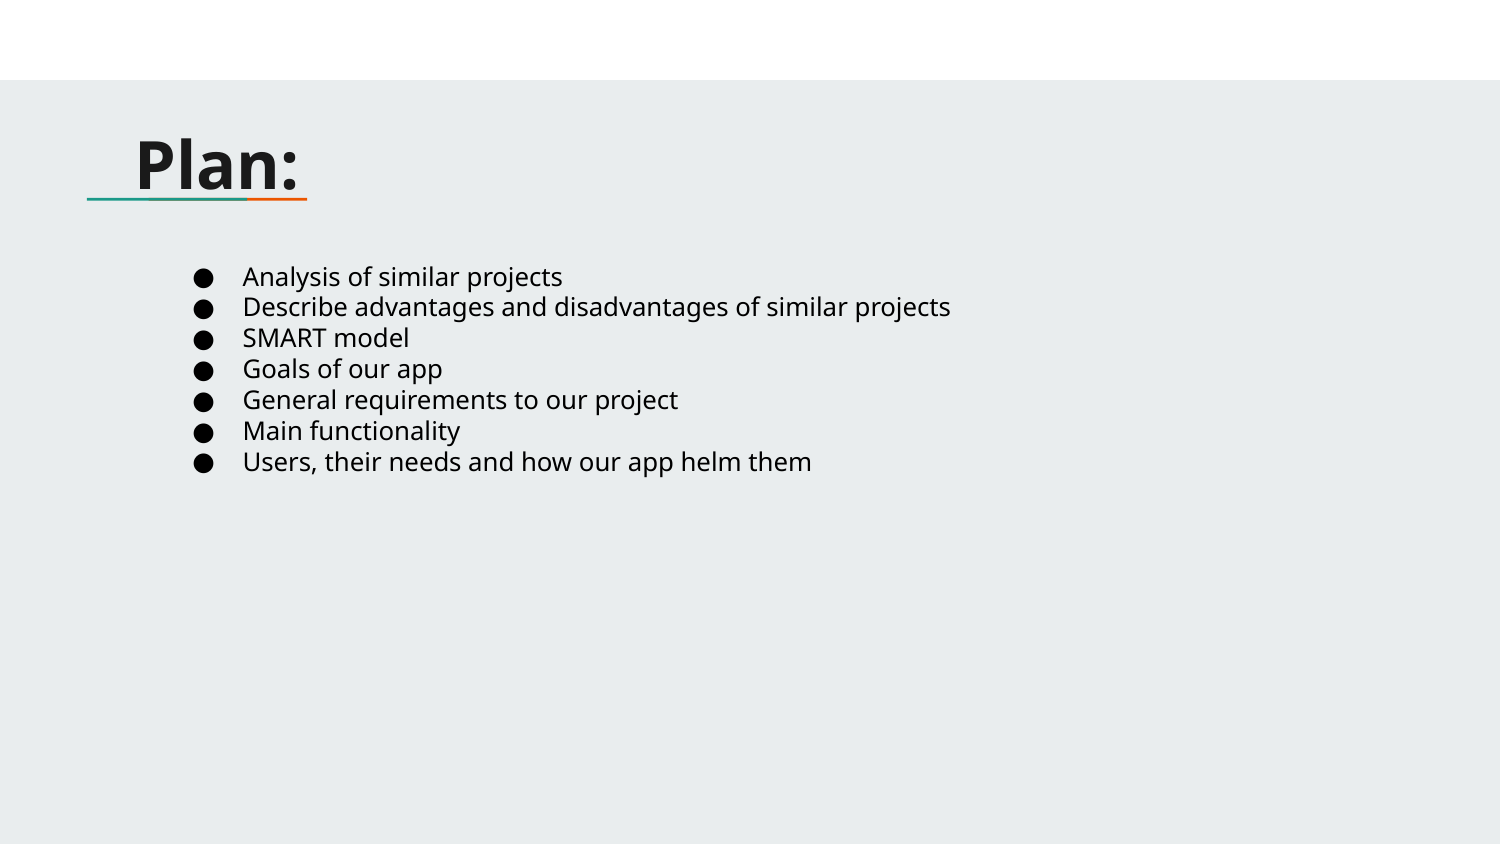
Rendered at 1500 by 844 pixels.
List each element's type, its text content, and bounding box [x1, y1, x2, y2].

subtitle Analysis of similar projects Describe advantages and disadvantages of similar projects SMART model Goals of our app General requirements to our project Main functionality Users, their needs and how our app helm them [152, 245, 1414, 656]
title Plan: [119, 108, 1381, 382]
